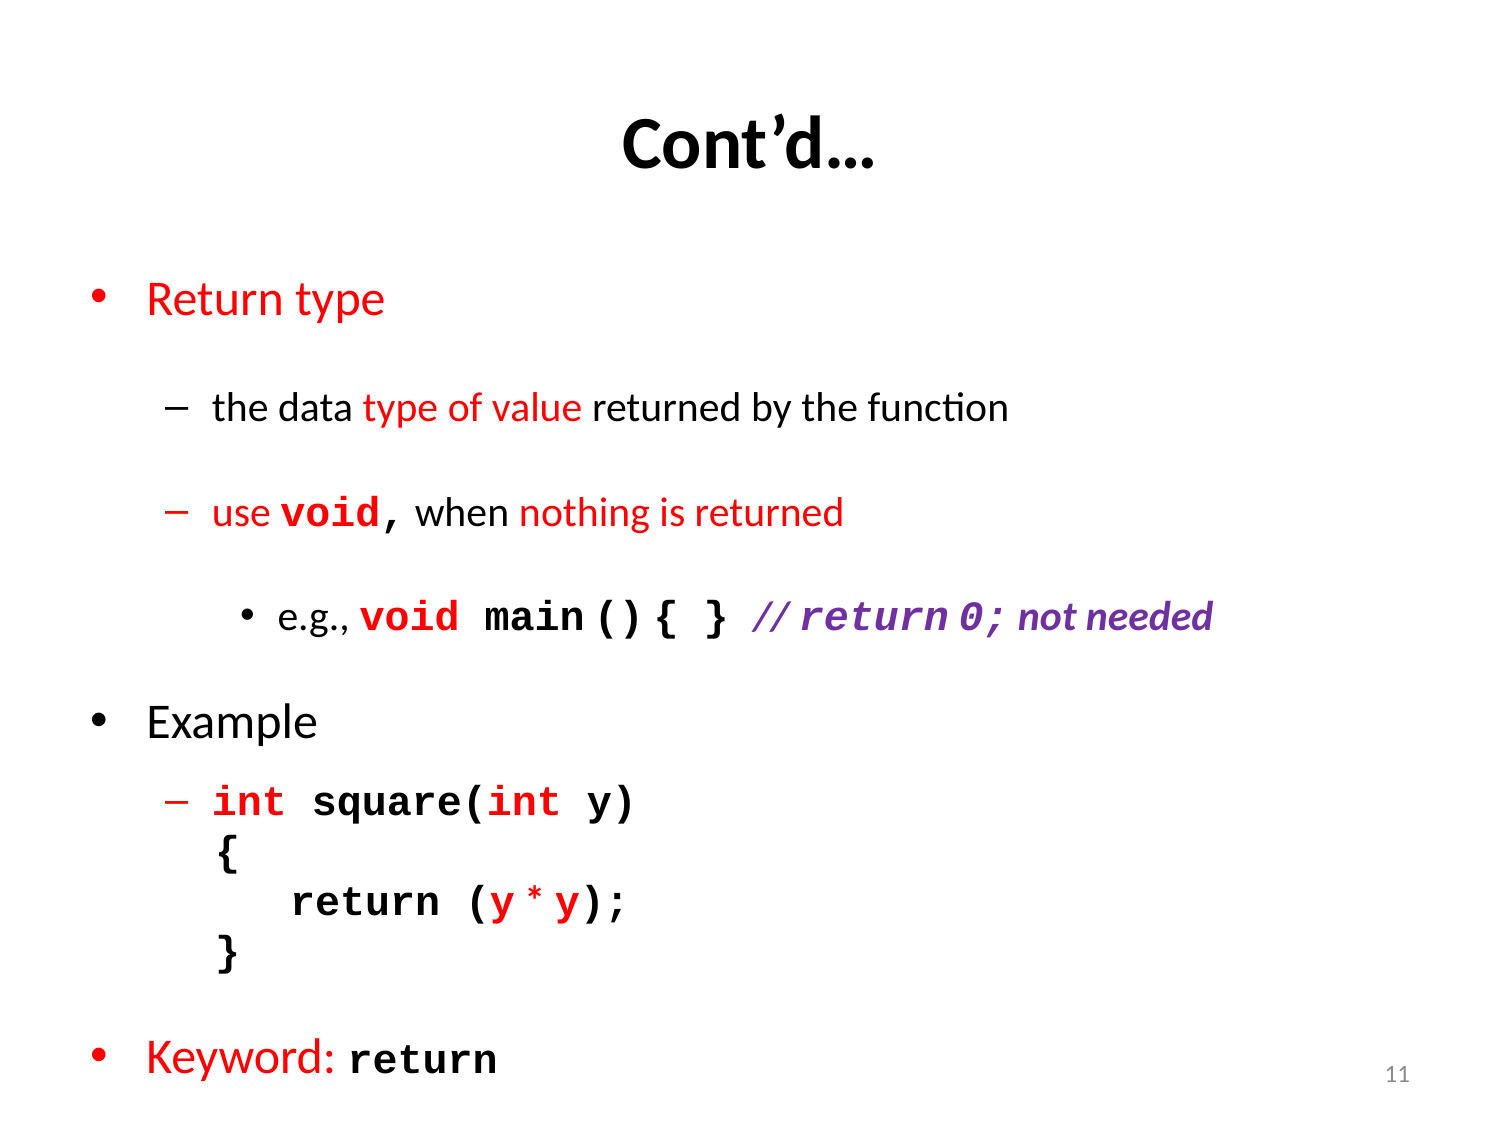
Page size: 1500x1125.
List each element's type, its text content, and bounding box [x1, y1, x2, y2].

title Cont’d… [75, 45, 1425, 233]
slide_number 11 [1074, 1042, 1425, 1103]
list Return type the data type of value returned by the function use void, when nothing is returned e.g., void main () { } // return 0; not needed Example int square(int y) { return (y * y); } Keyword: return return data, & the control goes to the function caller [75, 257, 1425, 1080]
